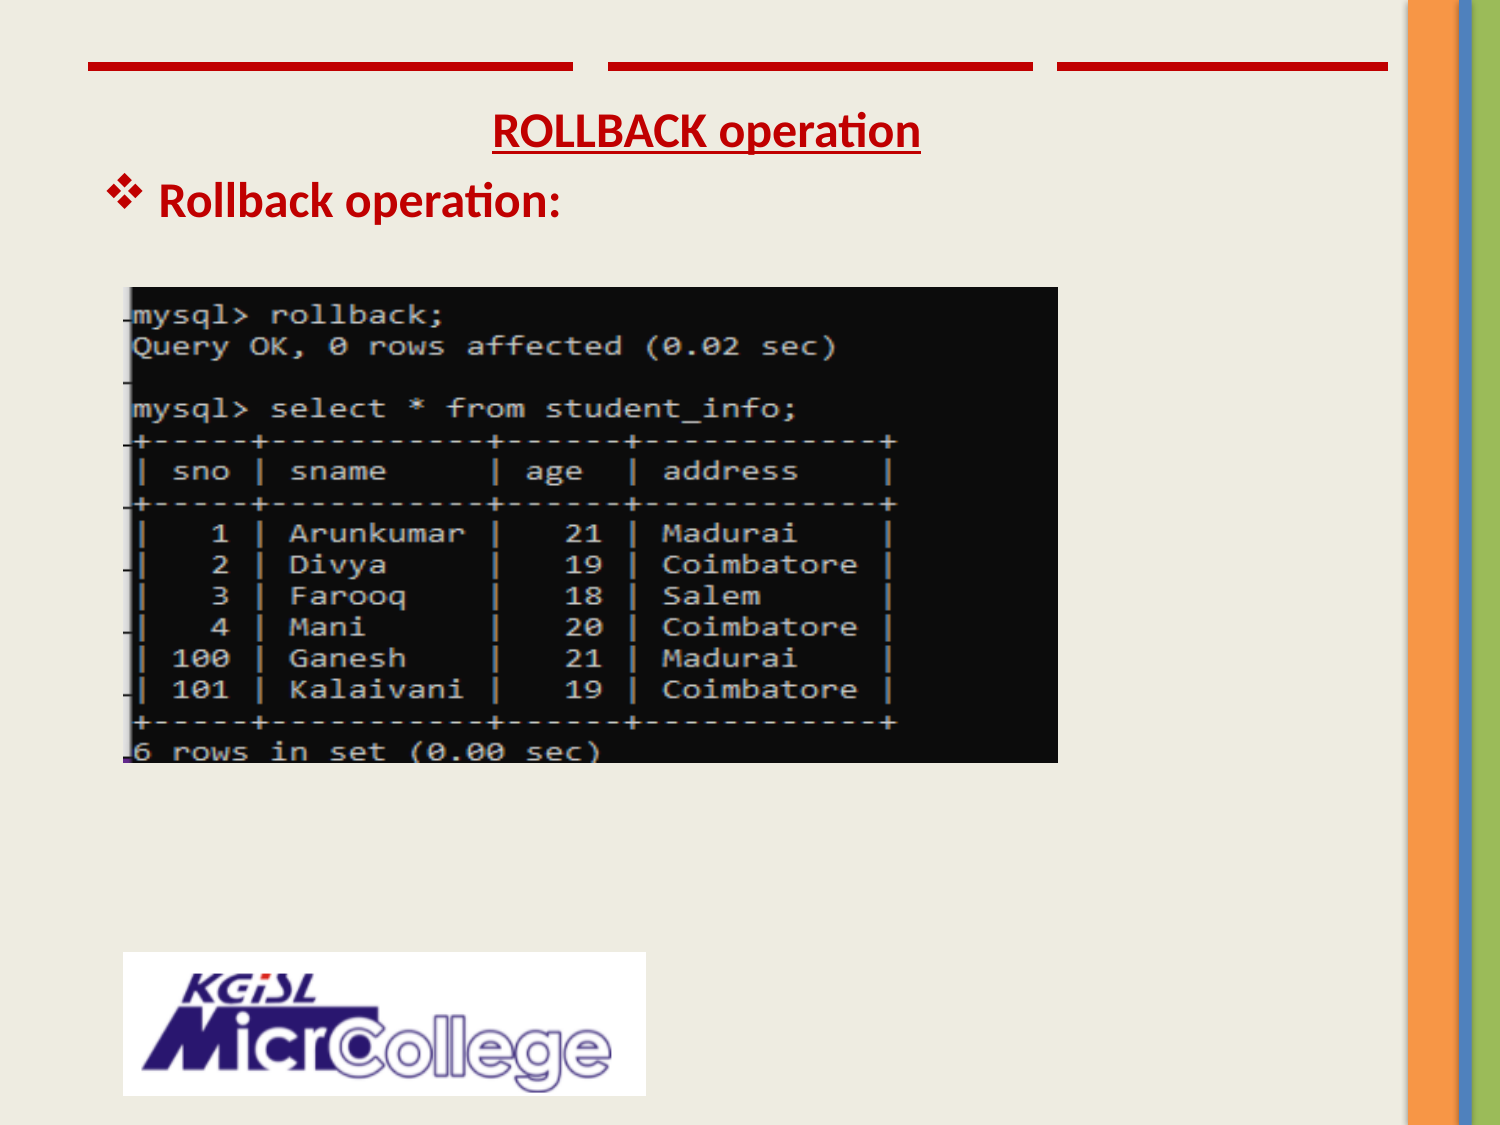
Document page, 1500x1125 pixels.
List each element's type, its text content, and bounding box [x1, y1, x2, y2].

picture [123, 287, 1058, 763]
list ROLLBACK operation Rollback operation: [87, 90, 1313, 1100]
picture [123, 951, 647, 1097]
